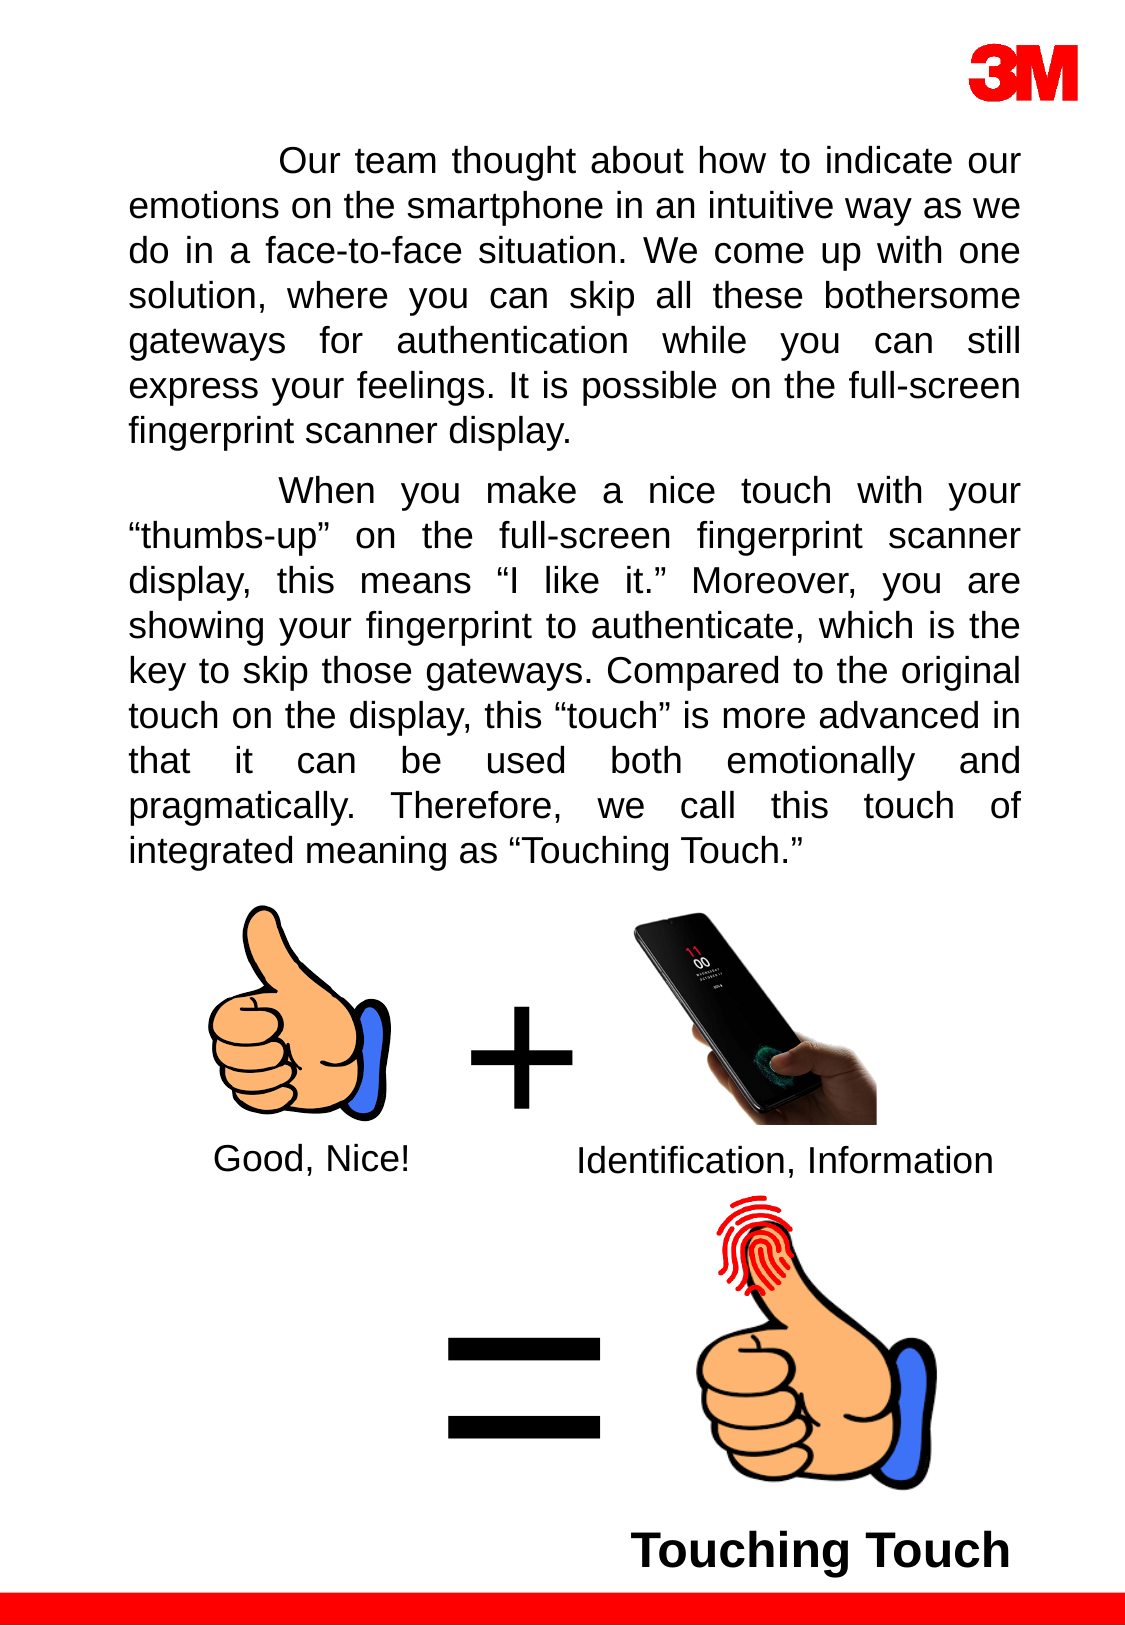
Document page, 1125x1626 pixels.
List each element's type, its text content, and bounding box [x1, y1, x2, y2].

picture [620, 898, 877, 1125]
text_box When you make a nice touch with your “thumbs-up” on the full-screen fingerprint scanner display, this means “I like it.” Moreover, you are showing your fingerprint to authenticate, which is the key to skip those gateways. Compared to the original touch on the display, this “touch” is more advanced in that it can be used both emotionally and pragmatically. Therefore, we call this touch of integrated meaning as “Touching Touch.” [113, 458, 1037, 878]
picture [968, 43, 1078, 102]
text_box Identification, Information [561, 1125, 1071, 1189]
picture [200, 894, 397, 1135]
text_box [686, 1186, 946, 1508]
text_box Our team thought about how to indicate our emotions on the smartphone in an intuitive way as we do in a face-to-face situation. We come up with one solution, where you can skip all these bothersome gateways for authentication while you can still express your feelings. It is possible on the full-screen fingerprint scanner display. [113, 128, 1037, 458]
text_box Good, Nice! [198, 1123, 446, 1187]
text_box = [419, 1145, 686, 1562]
text_box [0, 1592, 1125, 1625]
text_box + [446, 894, 628, 1145]
text_box Touching Touch [615, 1505, 1125, 1585]
